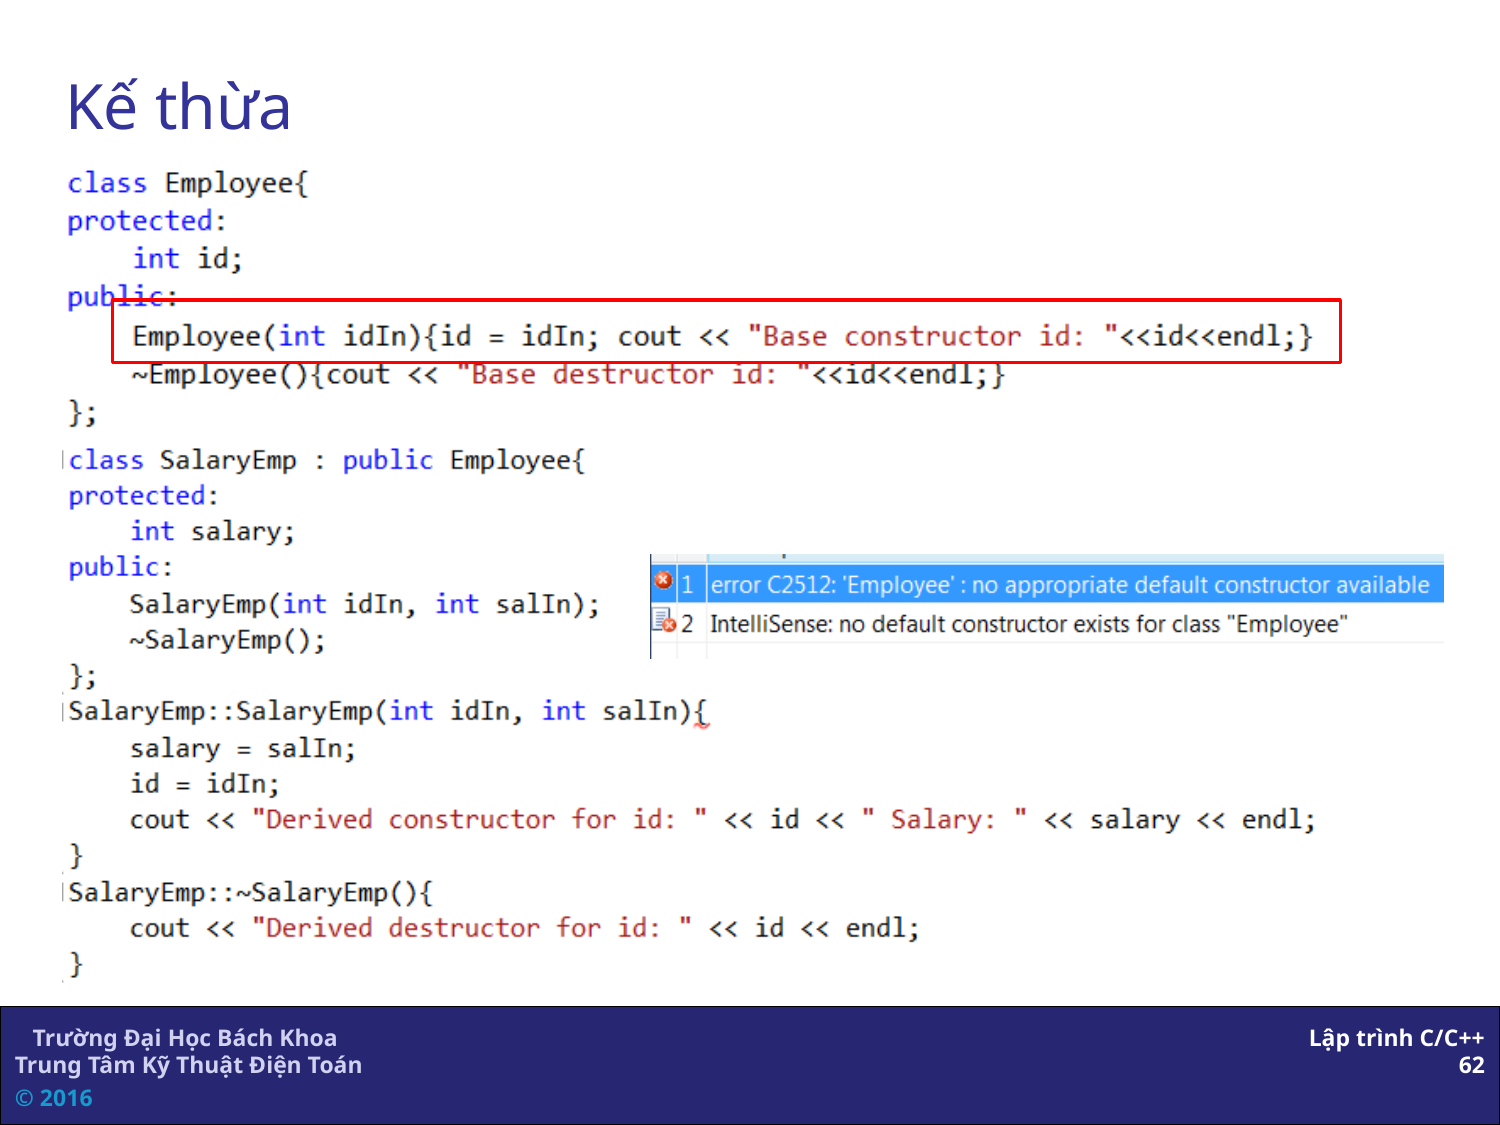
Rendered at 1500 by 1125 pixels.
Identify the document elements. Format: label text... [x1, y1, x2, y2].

title Kế thừa [50, 12, 1463, 150]
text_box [62, 162, 1341, 438]
picture [62, 437, 1444, 988]
